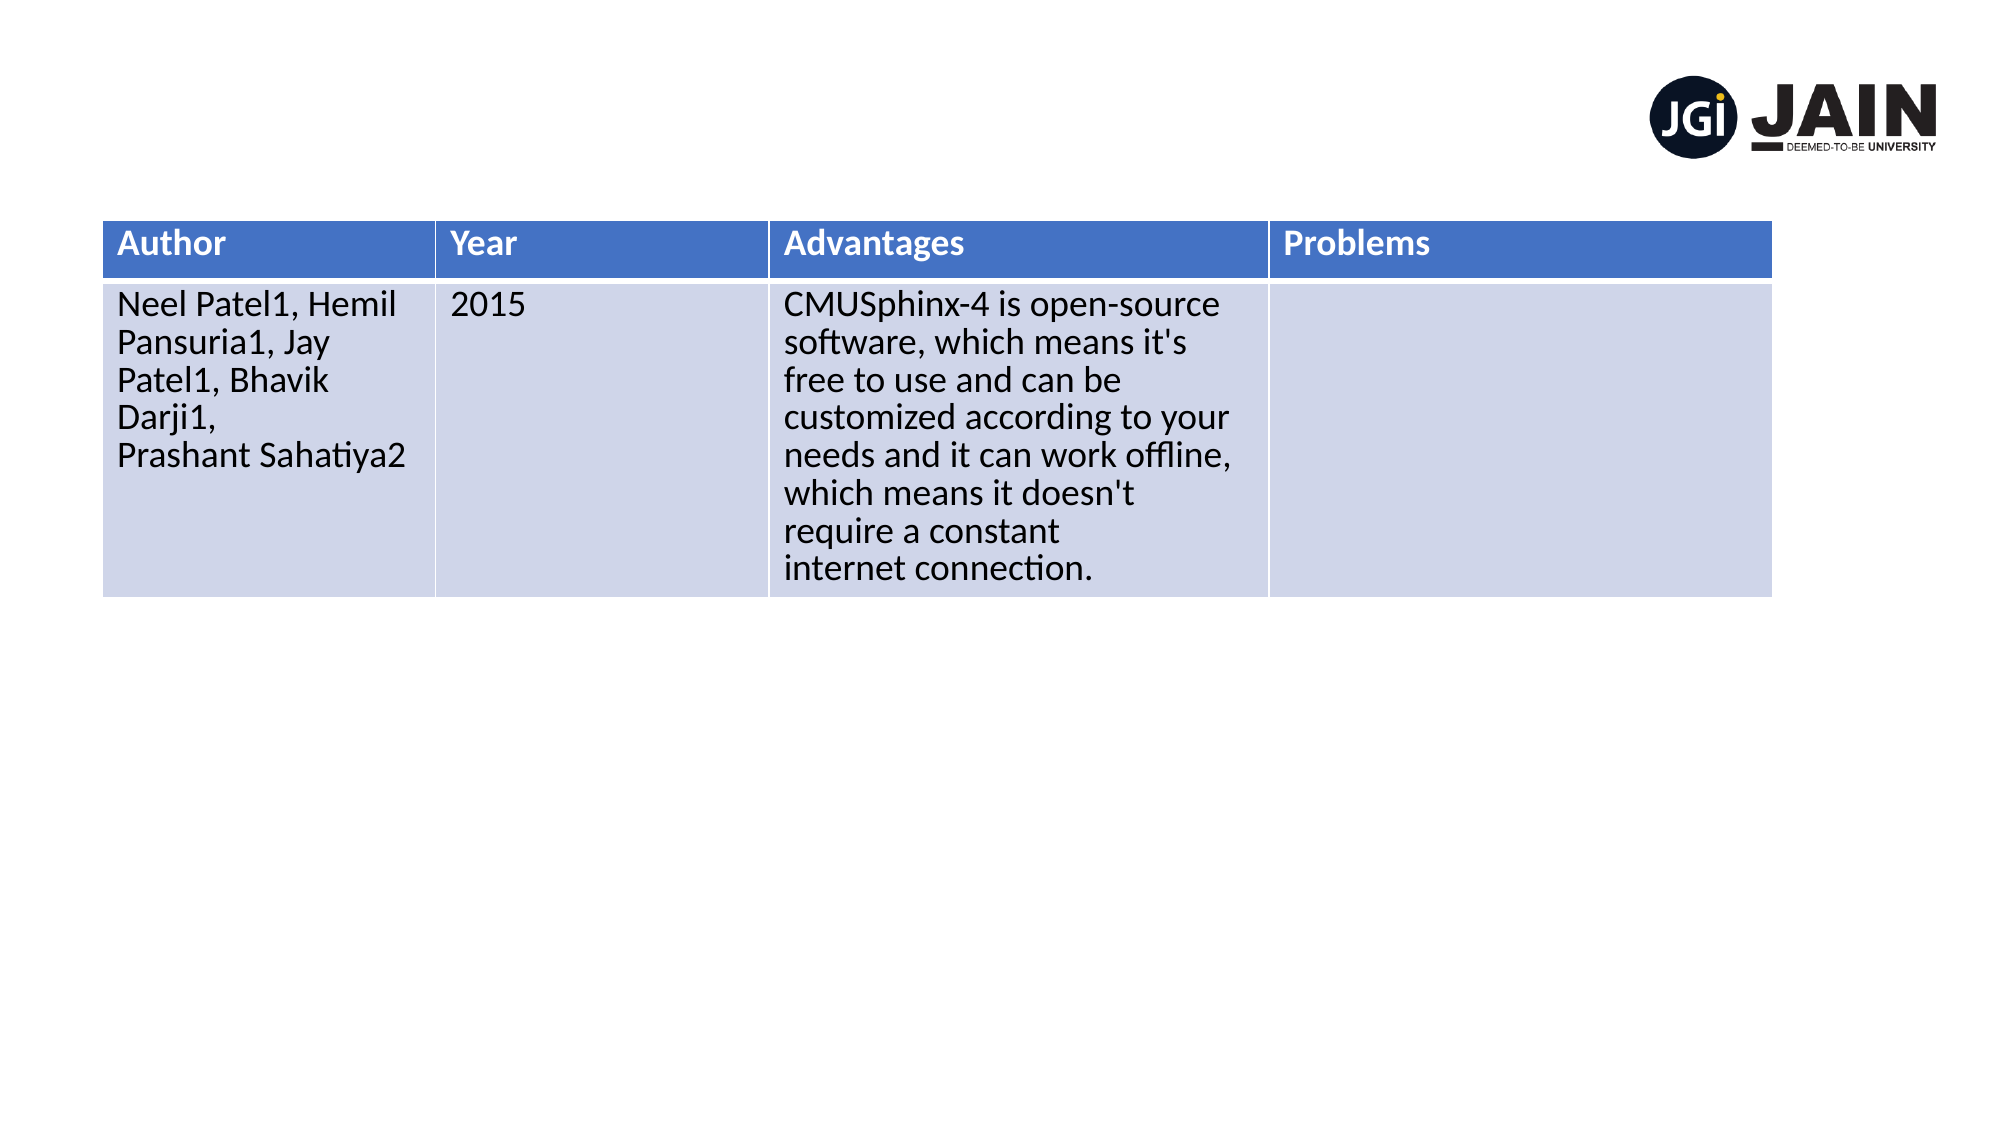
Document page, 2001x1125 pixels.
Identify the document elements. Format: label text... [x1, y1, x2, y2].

table_header Problems [1270, 221, 1772, 278]
table_header Advantages [770, 221, 1268, 278]
table_cell CMUSphinx-4 is open-source software, which means it's free to use and can be customized according to your needs and it can work offline, which means it doesn't require a constant internet connection. [770, 284, 1268, 597]
table_cell Neel Patel1, Hemil Pansuria1, Jay Patel1, Bhavik Darji1, Prashant Sahatiya2 [103, 284, 435, 597]
table_cell 2015 [436, 284, 768, 597]
table_header Author [103, 221, 435, 278]
table_header Year [436, 221, 768, 278]
picture [1611, 0, 1974, 240]
table_cell [1270, 284, 1772, 597]
